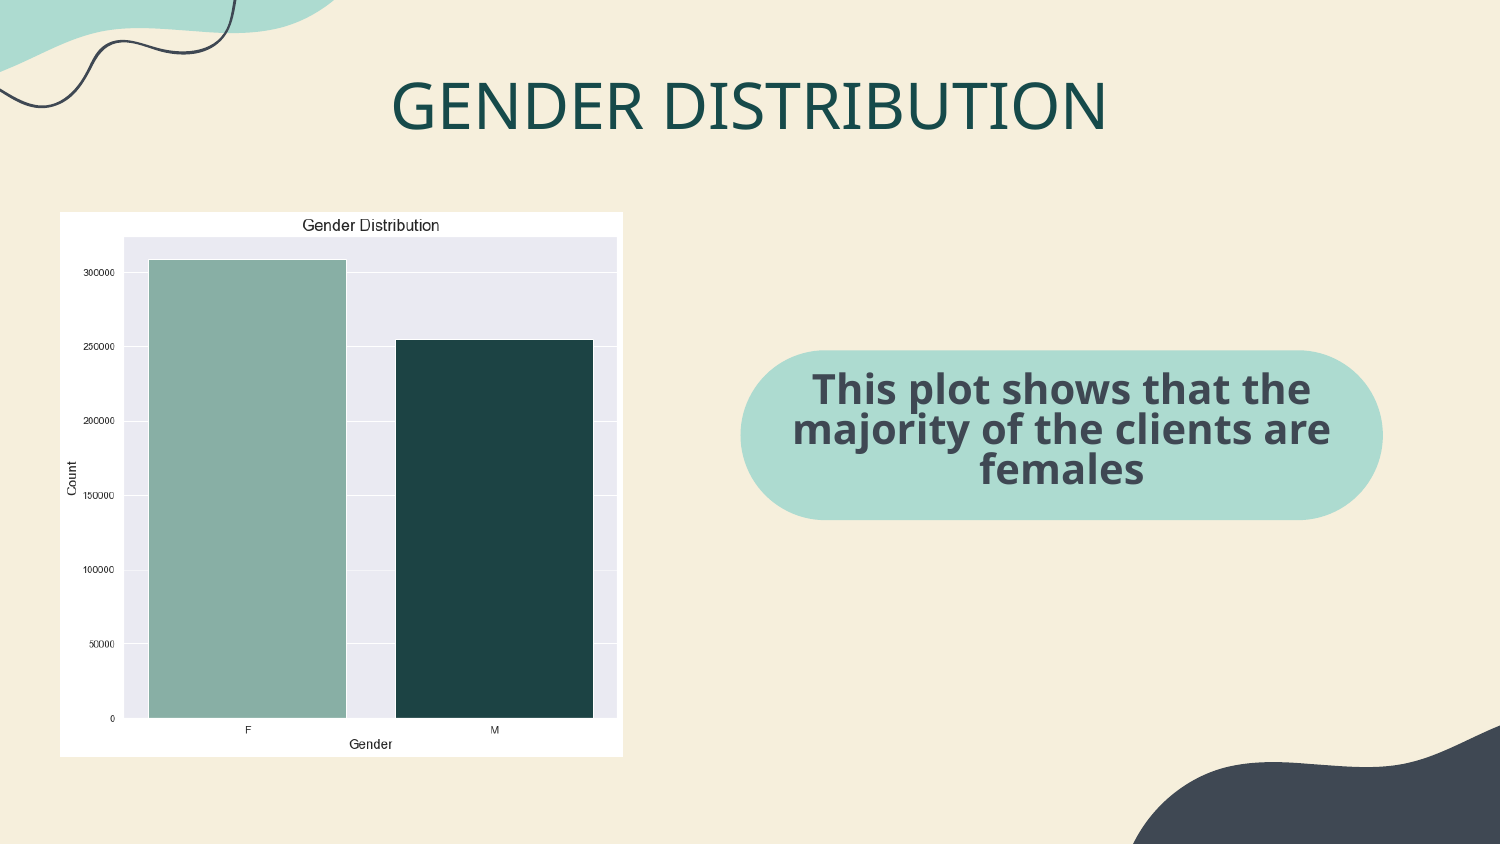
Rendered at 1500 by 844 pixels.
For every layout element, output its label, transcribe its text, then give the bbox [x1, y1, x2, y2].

picture [59, 212, 623, 757]
title GENDER DISTRIBUTION [116, 64, 1383, 140]
text_box [740, 350, 1383, 521]
text_box This plot shows that the majority of the clients are females [784, 372, 1339, 498]
